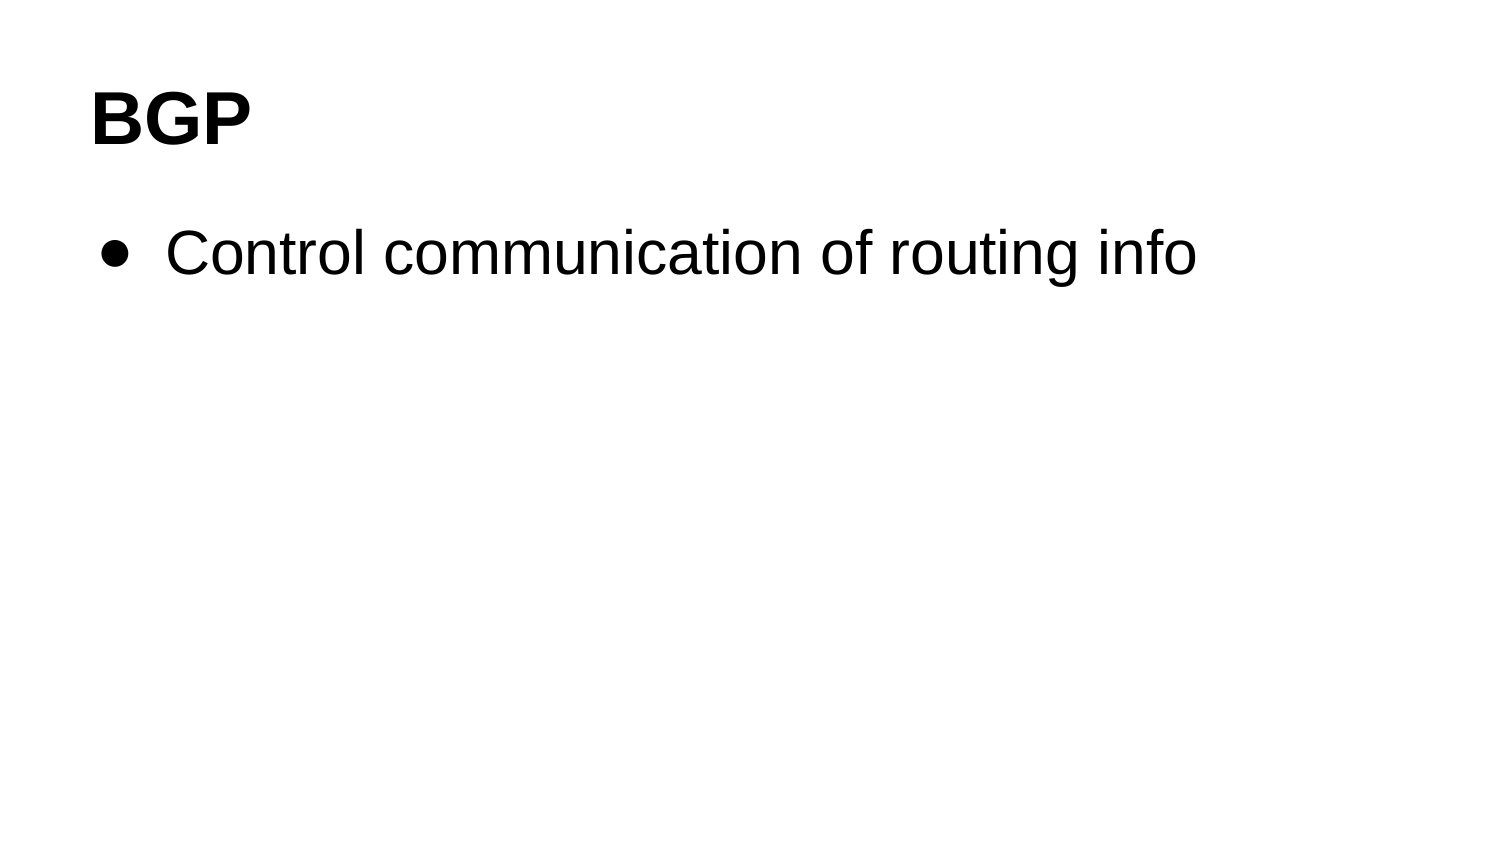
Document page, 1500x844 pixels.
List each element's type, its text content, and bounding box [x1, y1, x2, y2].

list Control communication of routing info [75, 196, 1425, 808]
title BGP [75, 33, 1425, 175]
